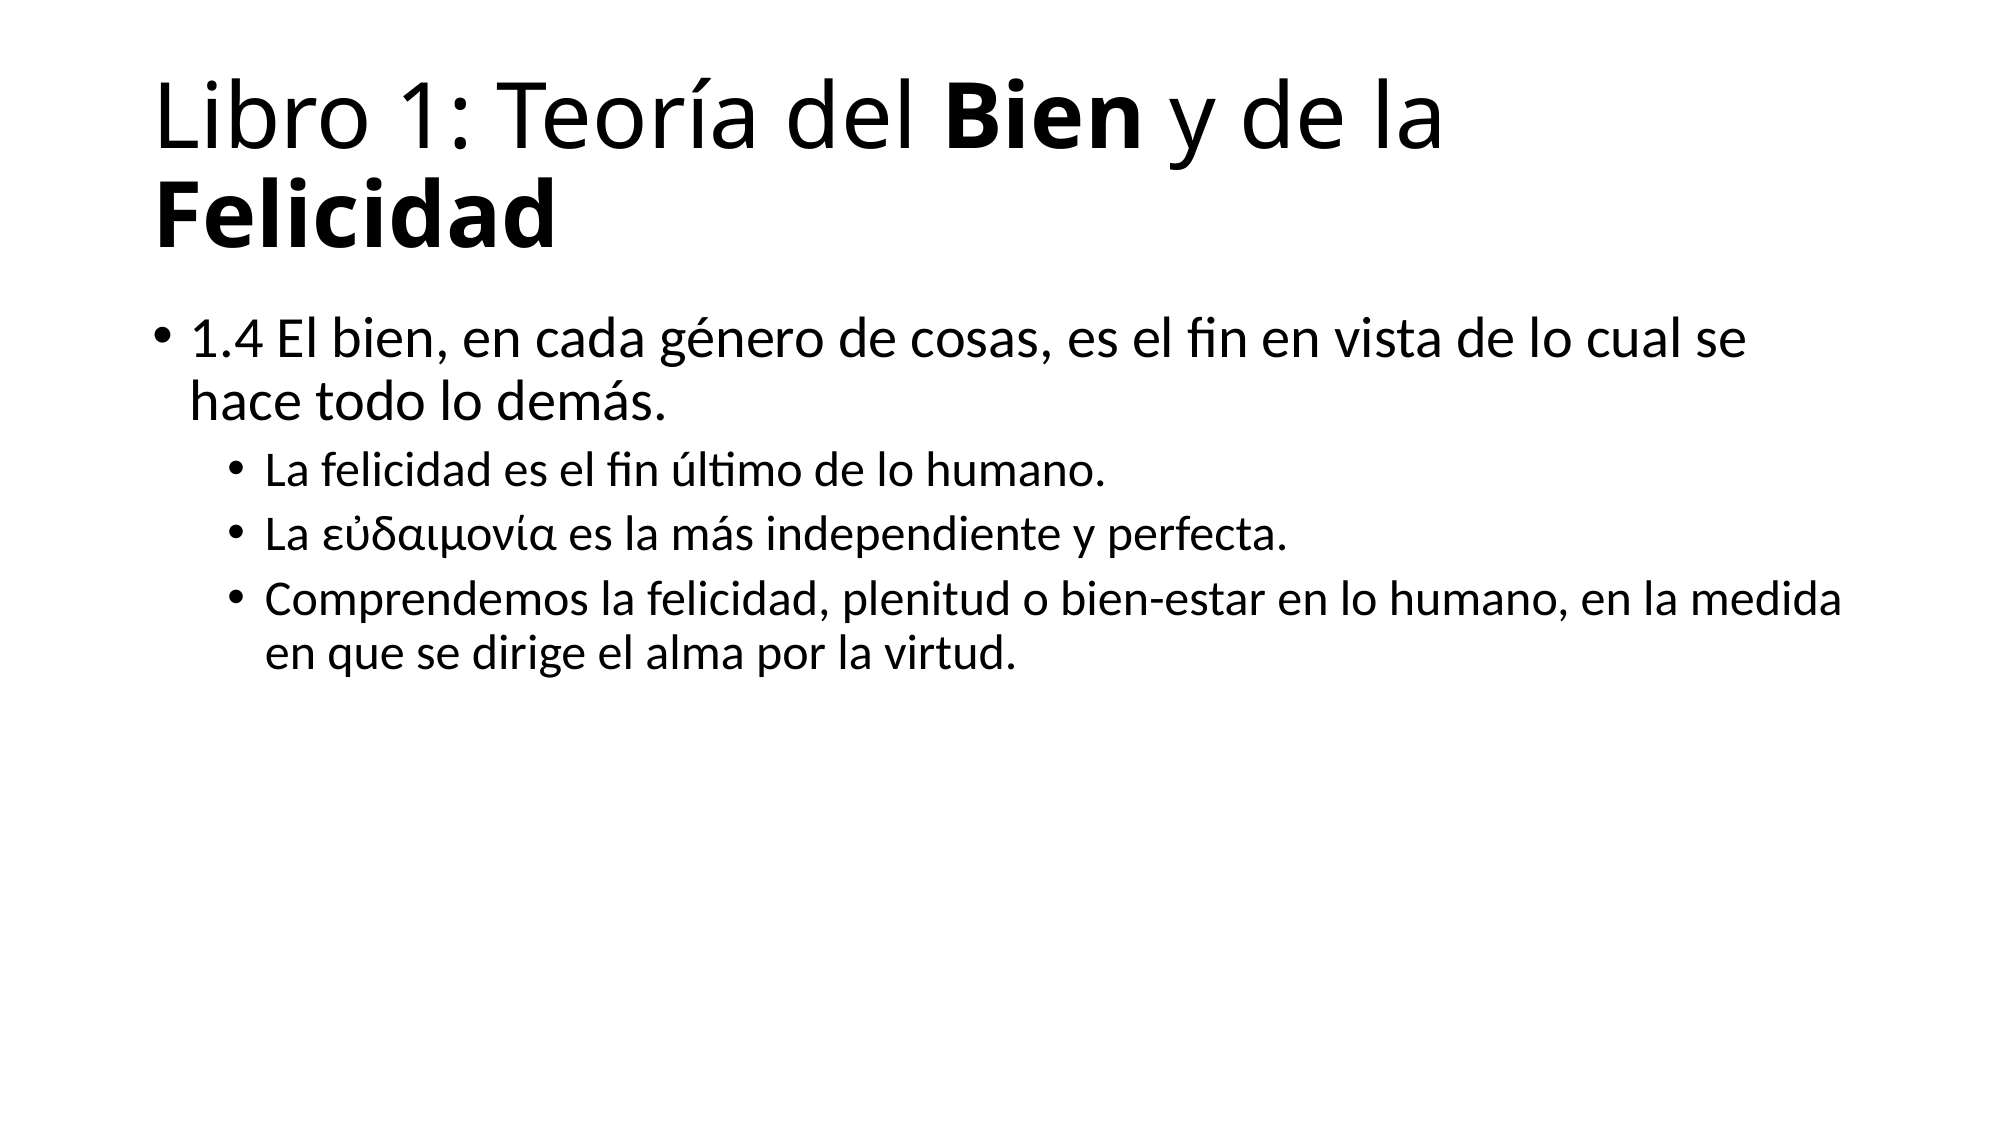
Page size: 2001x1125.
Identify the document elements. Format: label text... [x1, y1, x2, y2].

list 1.4 El bien, en cada género de cosas, es el fin en vista de lo cual se hace todo lo demás. La felicidad es el fin último de lo humano. La εὐδαιμονία es la más independiente y perfecta. Comprendemos la felicidad, plenitud o bien-estar en lo humano, en la medida en que se dirige el alma por la virtud. [137, 299, 1863, 1014]
title Libro 1: Teoría del Bien y de la Felicidad [137, 59, 1863, 278]
